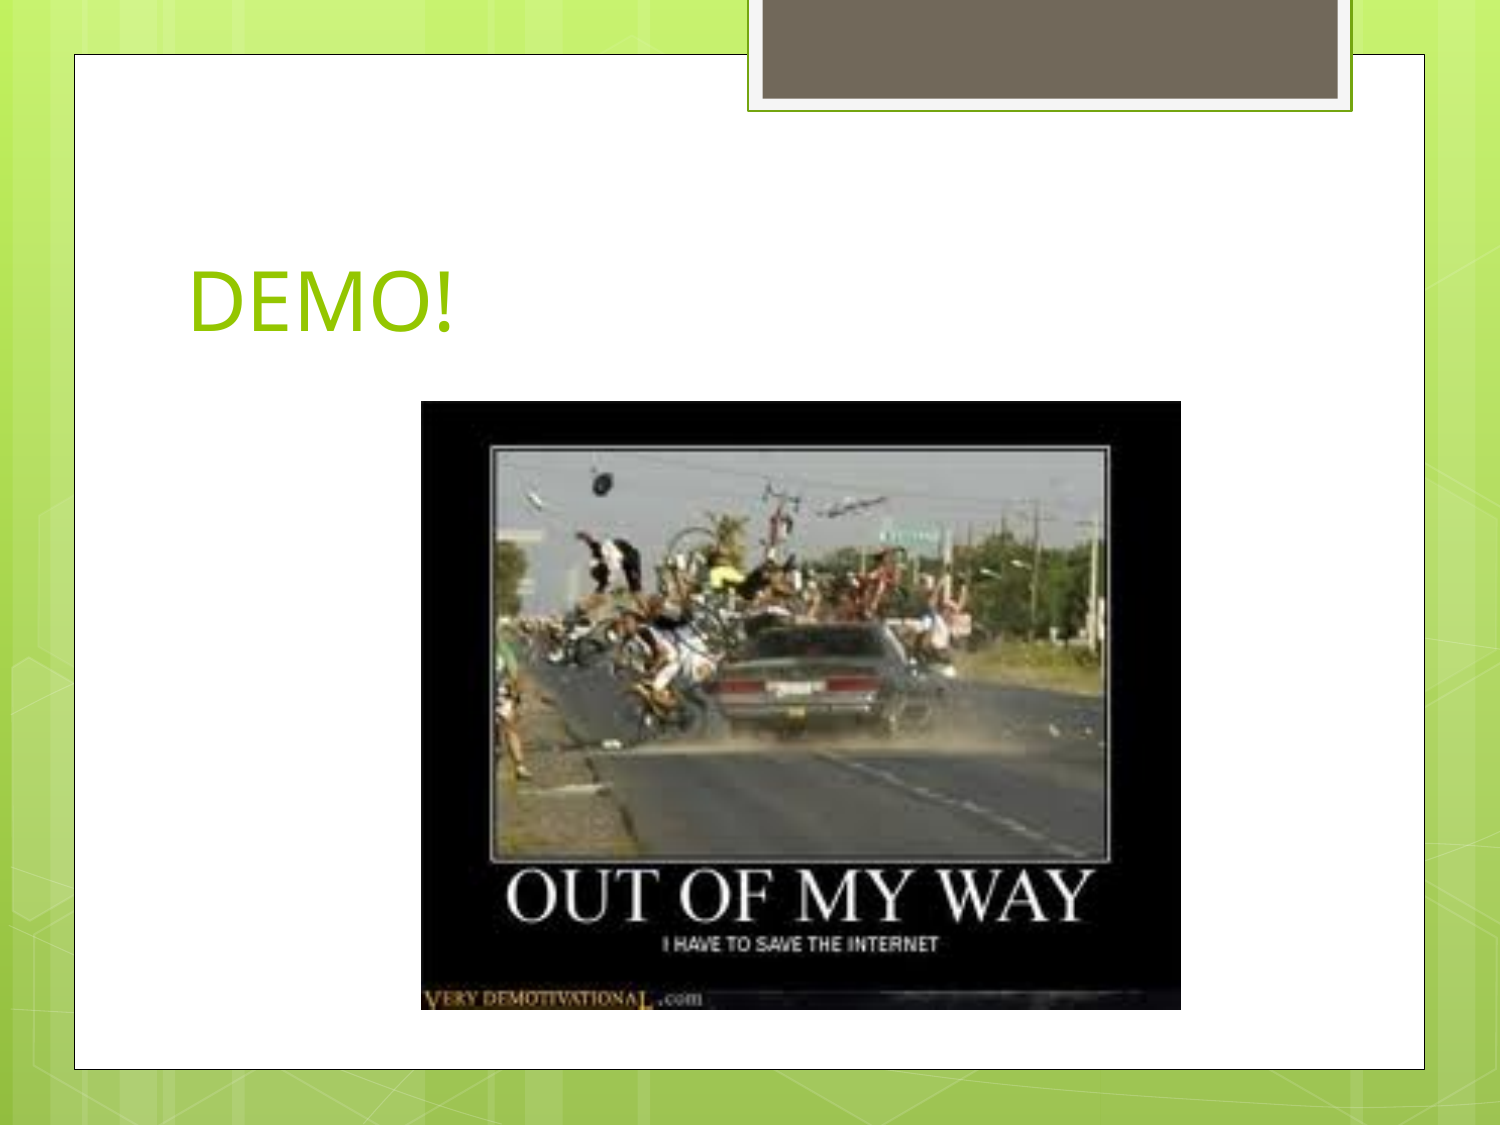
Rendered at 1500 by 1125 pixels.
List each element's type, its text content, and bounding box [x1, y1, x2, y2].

picture [421, 401, 1181, 1010]
title DEMO! [171, 168, 1324, 357]
